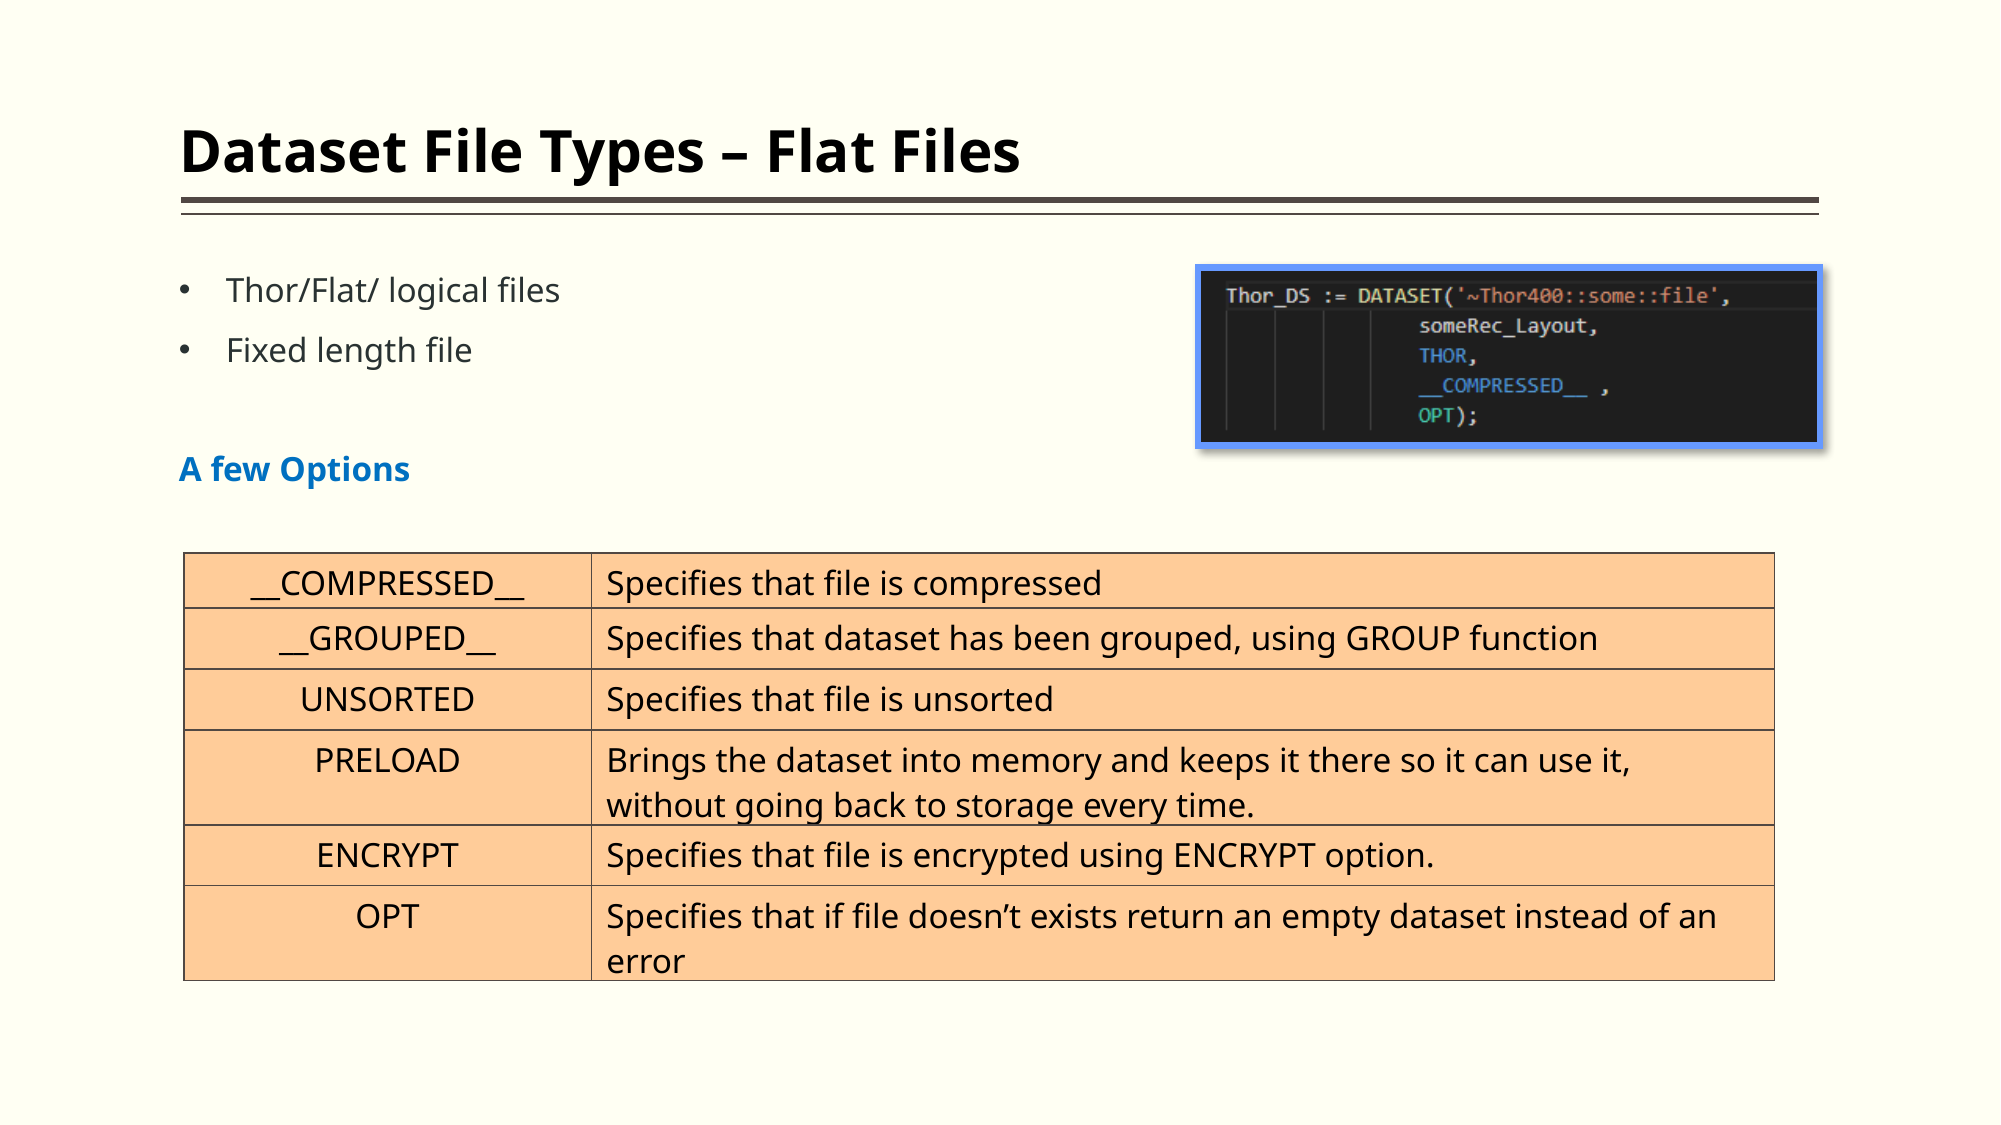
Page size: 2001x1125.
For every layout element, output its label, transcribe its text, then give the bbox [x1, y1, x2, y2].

table_header __COMPRESSED__ [185, 554, 591, 607]
title Dataset File Types – Flat Files [179, 12, 1818, 193]
table_header Specifies that file is compressed [592, 554, 1774, 607]
picture [1201, 270, 1818, 443]
table_cell UNSORTED [185, 670, 591, 729]
table_cell OPT [185, 886, 591, 980]
table_cell PRELOAD [185, 731, 591, 824]
table_cell Specifies that file is unsorted [592, 670, 1774, 729]
table_cell Specifies that file is encrypted using ENCRYPT option. [592, 826, 1774, 885]
table_cell __GROUPED__ [185, 609, 591, 668]
table_cell Specifies that if file doesn’t exists return an empty dataset instead of an error [592, 886, 1774, 980]
table_cell Specifies that dataset has been grouped, using GROUP function [592, 609, 1774, 668]
table_cell Brings the dataset into memory and keeps it there so it can use it, without going back to storage every time. [592, 731, 1774, 824]
table_cell ENCRYPT [185, 826, 591, 885]
text_box Thor/Flat/ logical files Fixed length file A few Options [164, 241, 1691, 556]
